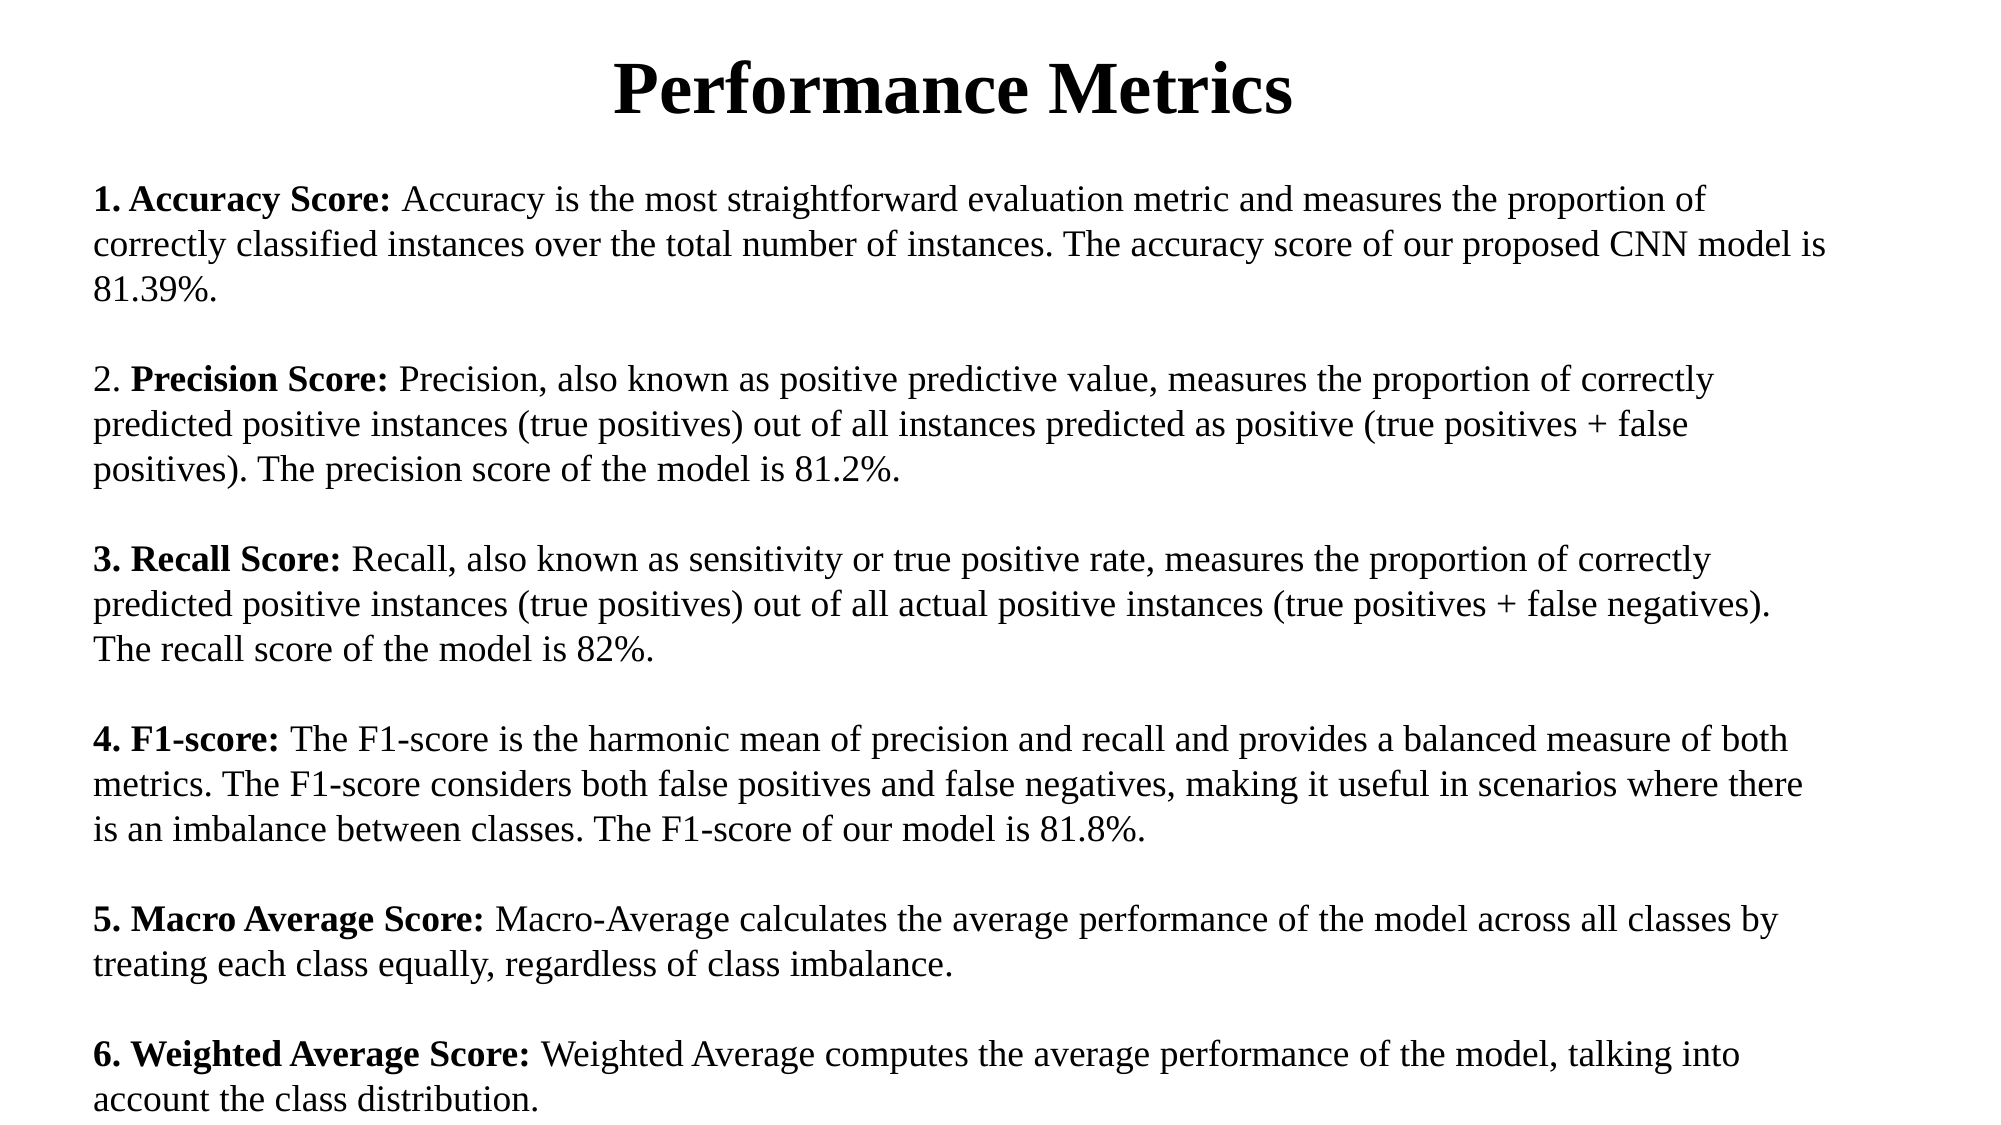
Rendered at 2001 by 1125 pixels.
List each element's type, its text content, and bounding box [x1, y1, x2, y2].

text_box Performance Metrics 1. Accuracy Score: Accuracy is the most straightforward evaluation metric and measures the proportion of correctly classified instances over the total number of instances. The accuracy score of our proposed CNN model is 81.39%. 2. Precision Score: Precision, also known as positive predictive value, measures the proportion of correctly predicted positive instances (true positives) out of all instances predicted as positive (true positives + false positives). The precision score of the model is 81.2%. 3. Recall Score: Recall, also known as sensitivity or true positive rate, measures the proportion of correctly predicted positive instances (true positives) out of all actual positive instances (true positives + false negatives). The recall score of the model is 82%. 4. F1-score: The F1-score is the harmonic mean of precision and recall and provides a balanced measure of both metrics. The F1-score considers both false positives and false negatives, making it useful in scenarios where there is an imbalance between classes. The F1-score of our model is 81.8%. 5. Macro Average Score: Macro-Average calculates the average performance of the model across all classes by treating each class equally, regardless of class imbalance. 6. Weighted Average Score: Weighted Average computes the average performance of the model, talking into account the class distribution. [56, 31, 1851, 1125]
